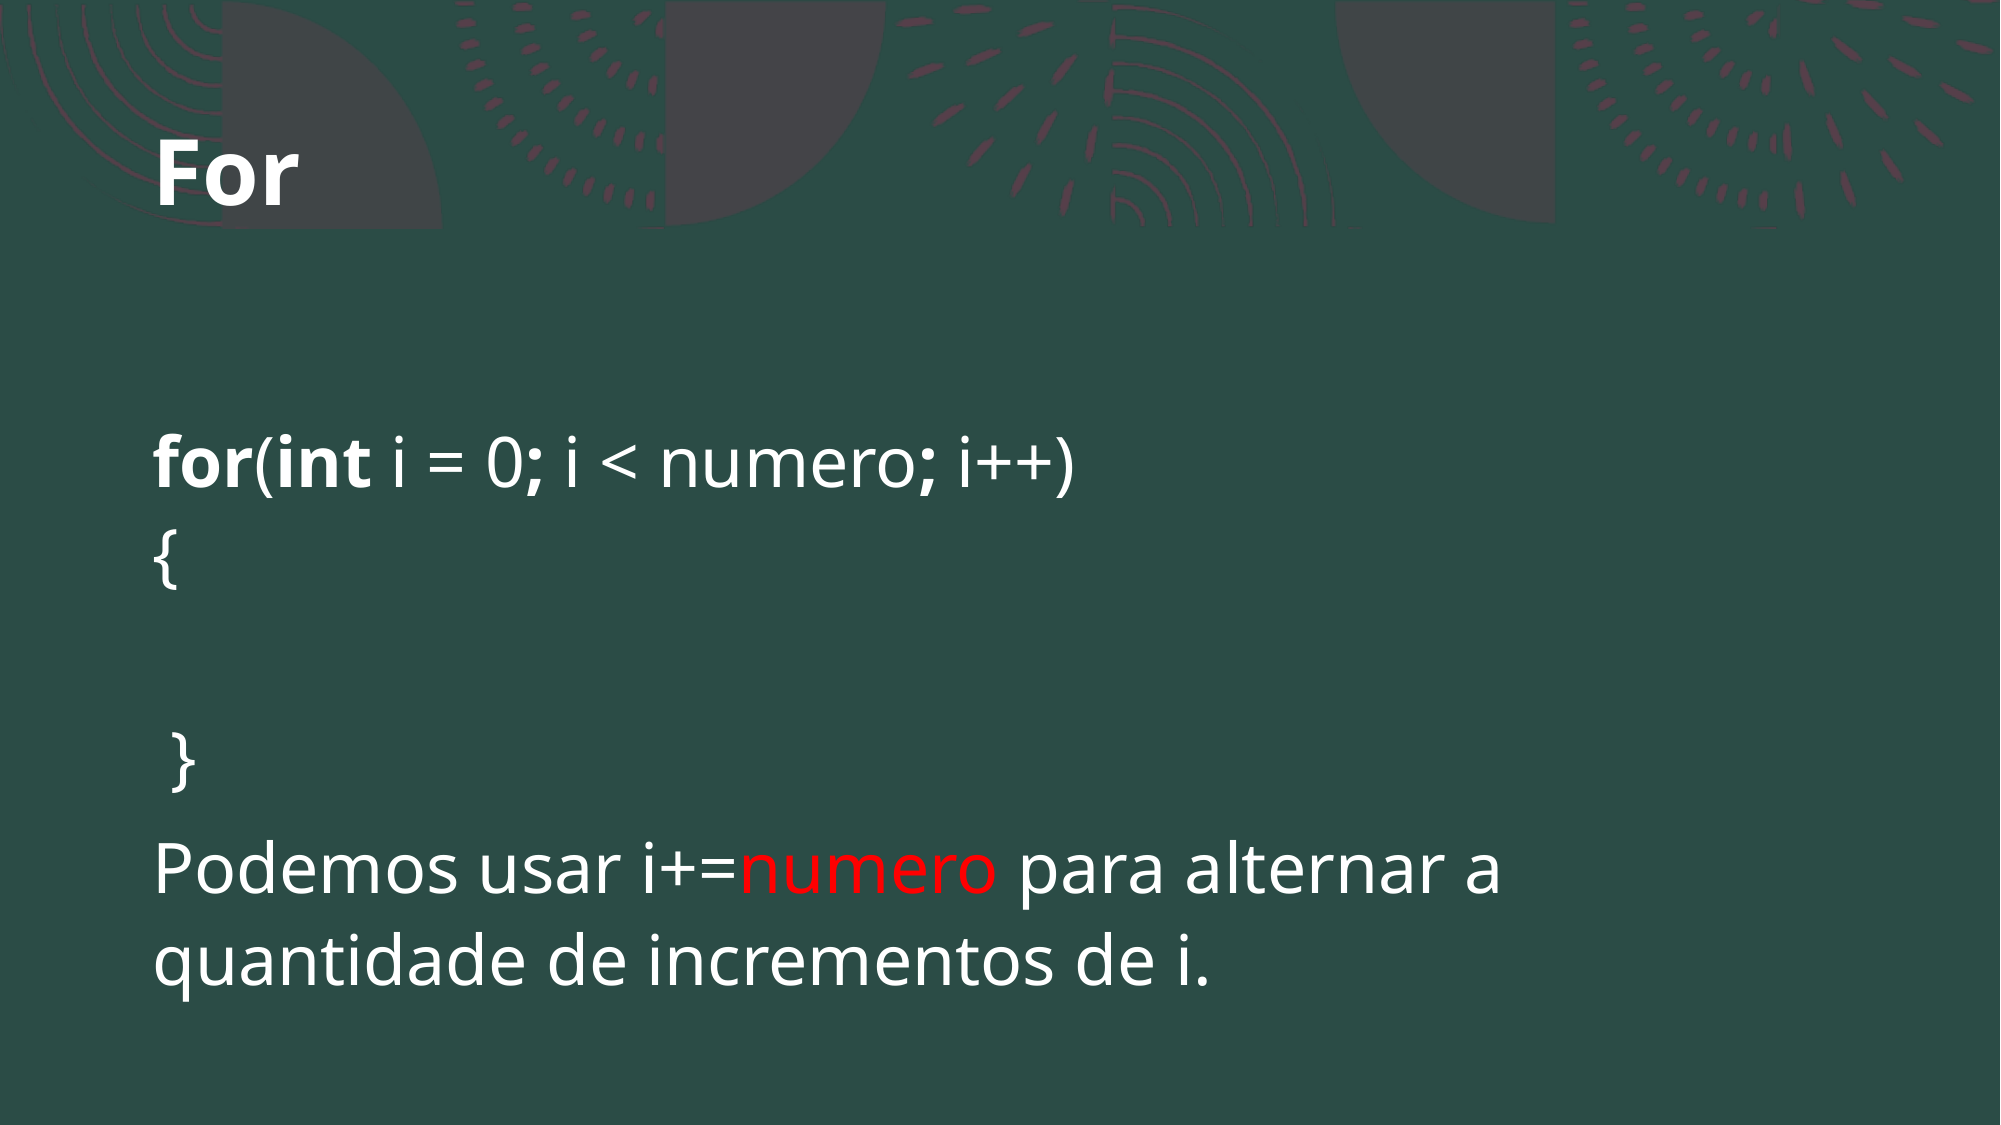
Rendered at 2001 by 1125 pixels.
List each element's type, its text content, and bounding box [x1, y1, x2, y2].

list for(int i = 0; i < numero; i++) { } Podemos usar i+=numero para alternar a quantidade de incrementos de i. [137, 319, 1863, 1008]
title For [137, 60, 1863, 278]
